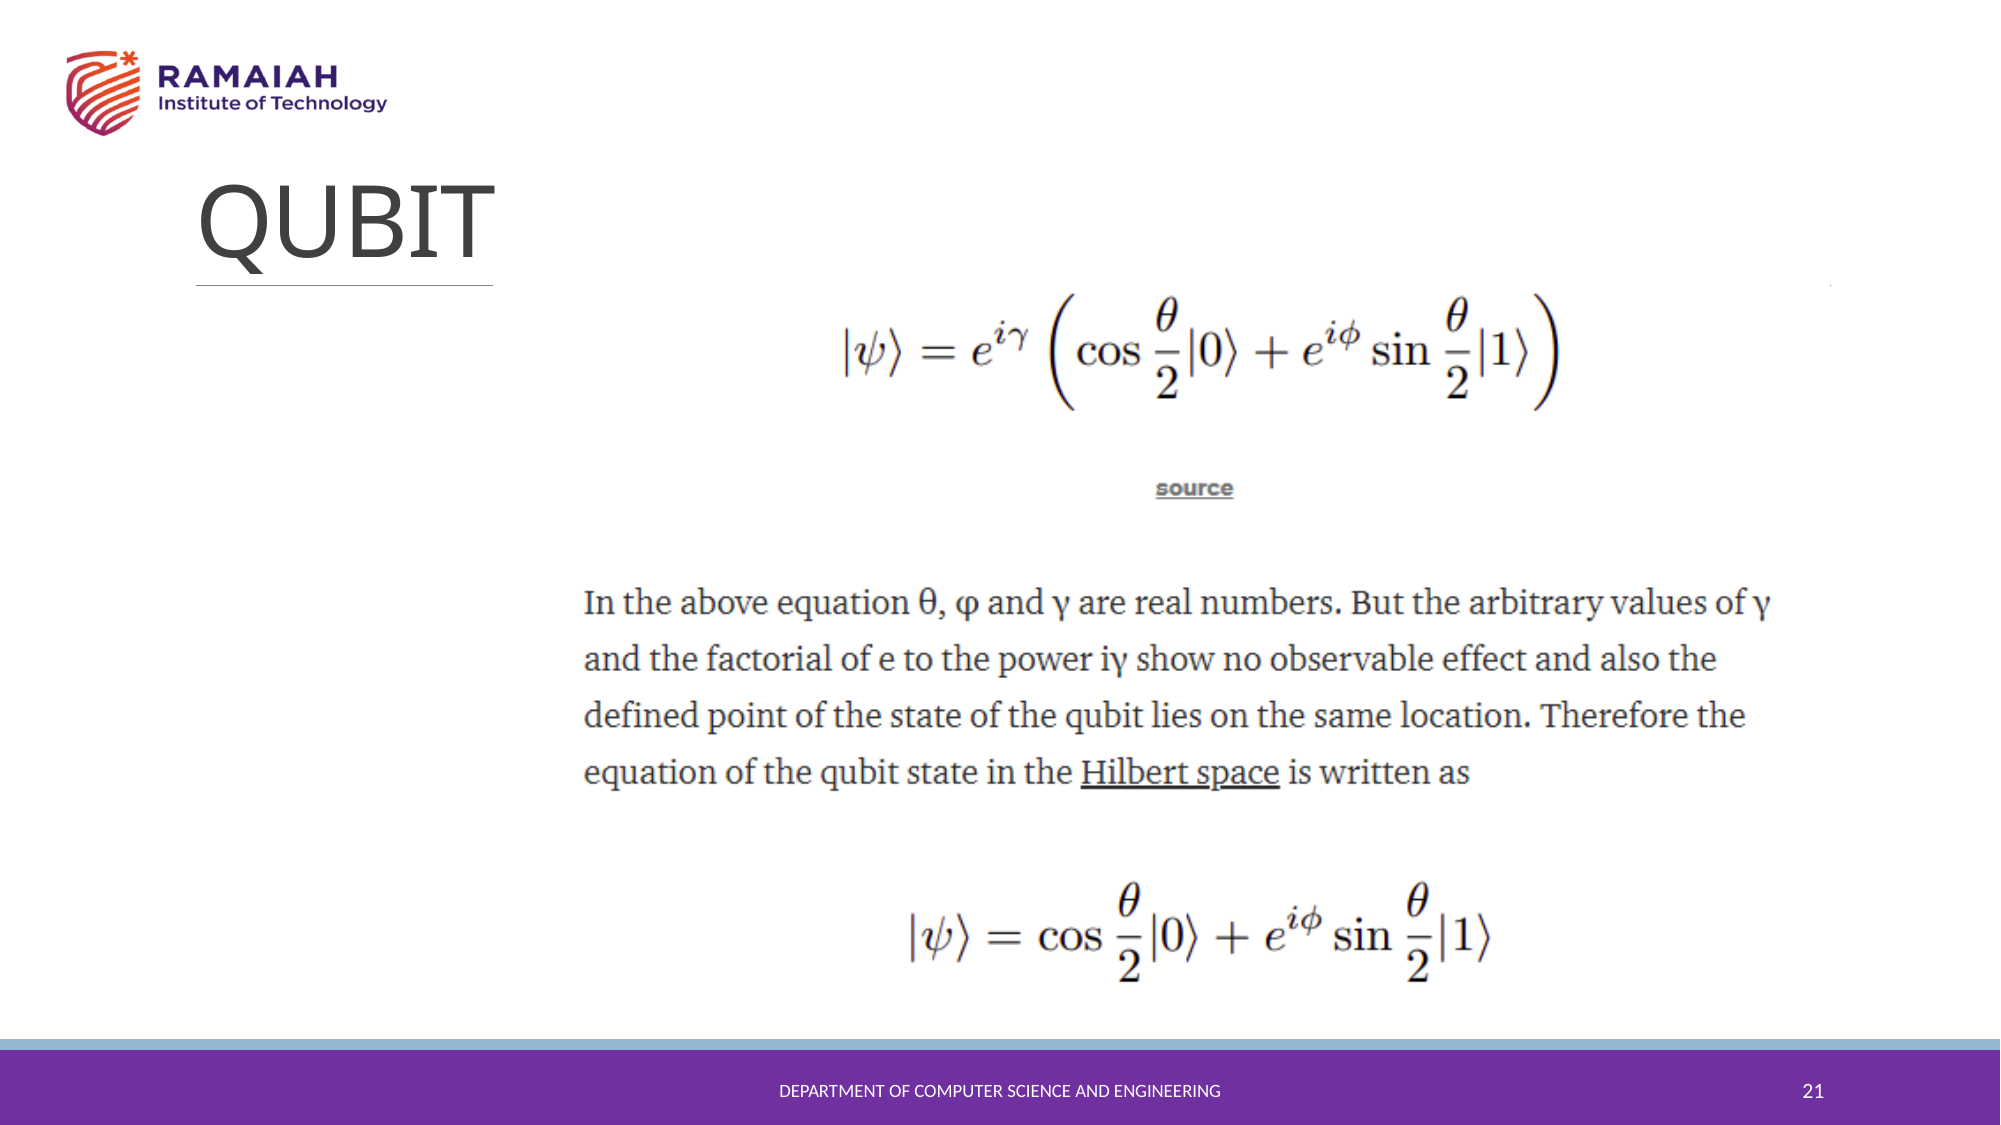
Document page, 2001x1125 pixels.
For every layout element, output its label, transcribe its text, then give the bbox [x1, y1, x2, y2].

slide_number 21 [1624, 1059, 1840, 1120]
picture [28, 5, 429, 166]
footer Department of Computer Science and Engineering [604, 1059, 1396, 1120]
title QUBIT [180, 47, 1830, 285]
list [492, 236, 1831, 1015]
